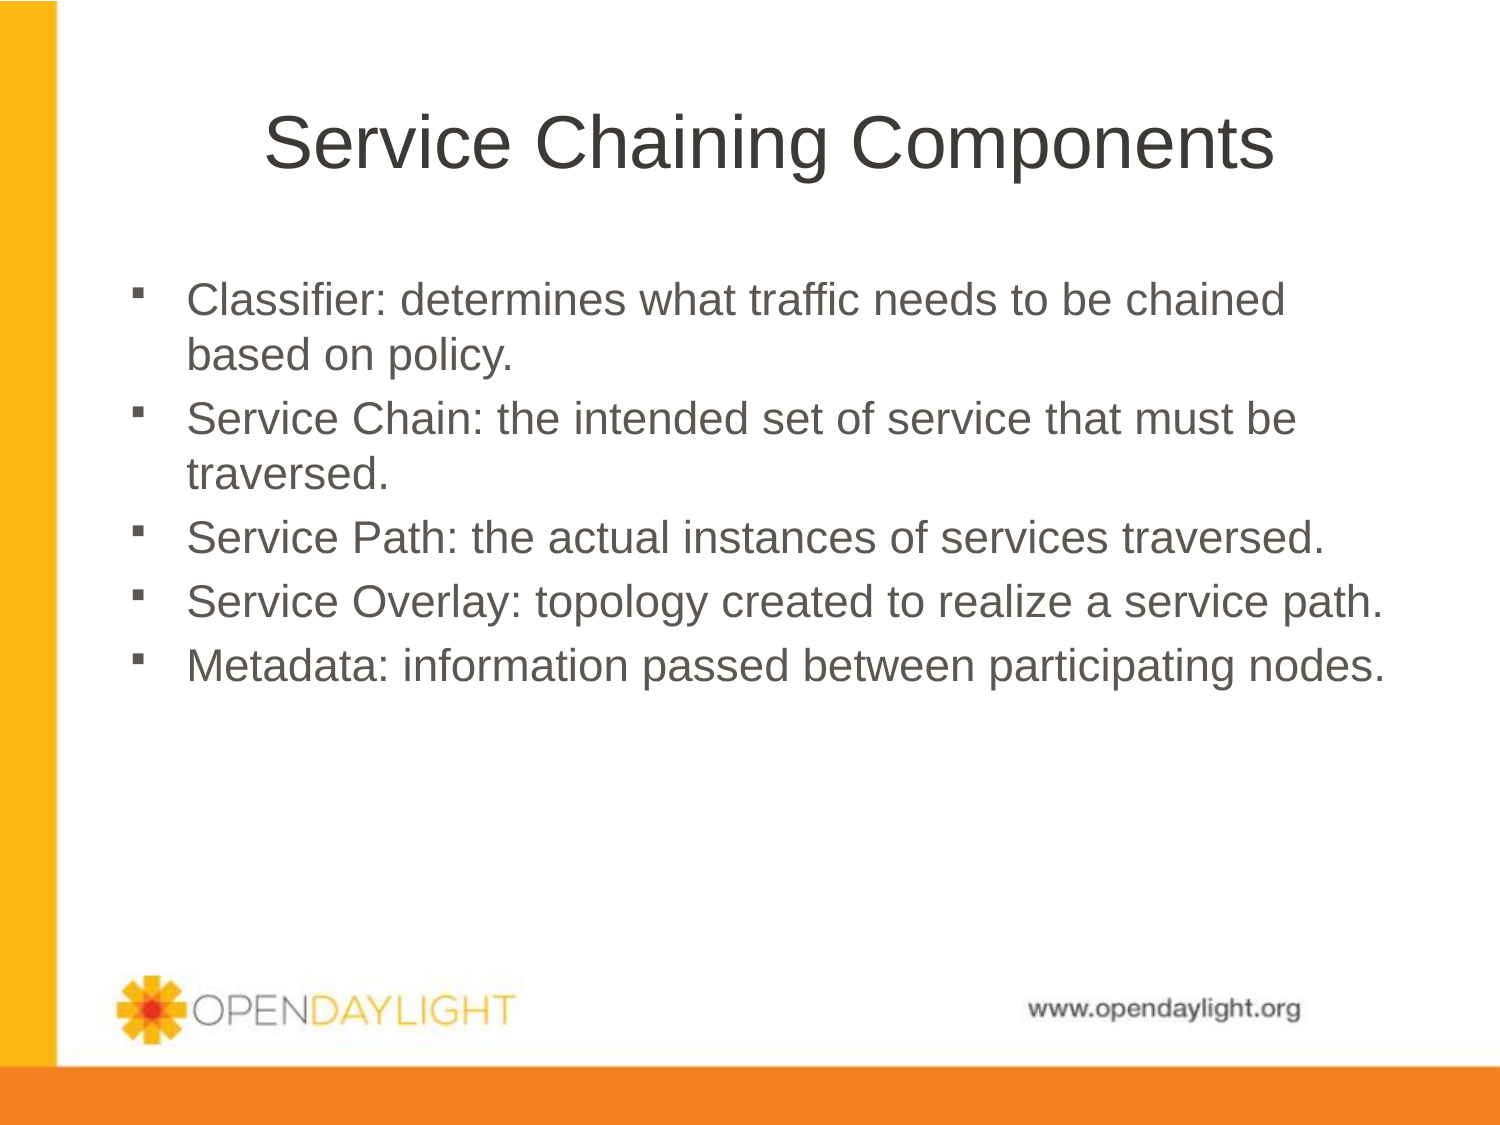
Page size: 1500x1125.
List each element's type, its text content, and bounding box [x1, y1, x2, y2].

title Service Chaining Components [115, 45, 1425, 233]
list Classifier: determines what traffic needs to be chained based on policy. Service Chain: the intended set of service that must be traversed. Service Path: the actual instances of services traversed. Service Overlay: topology created to realize a service path. Metadata: information passed between participating nodes. [115, 262, 1425, 959]
picture [0, 1, 1500, 1125]
